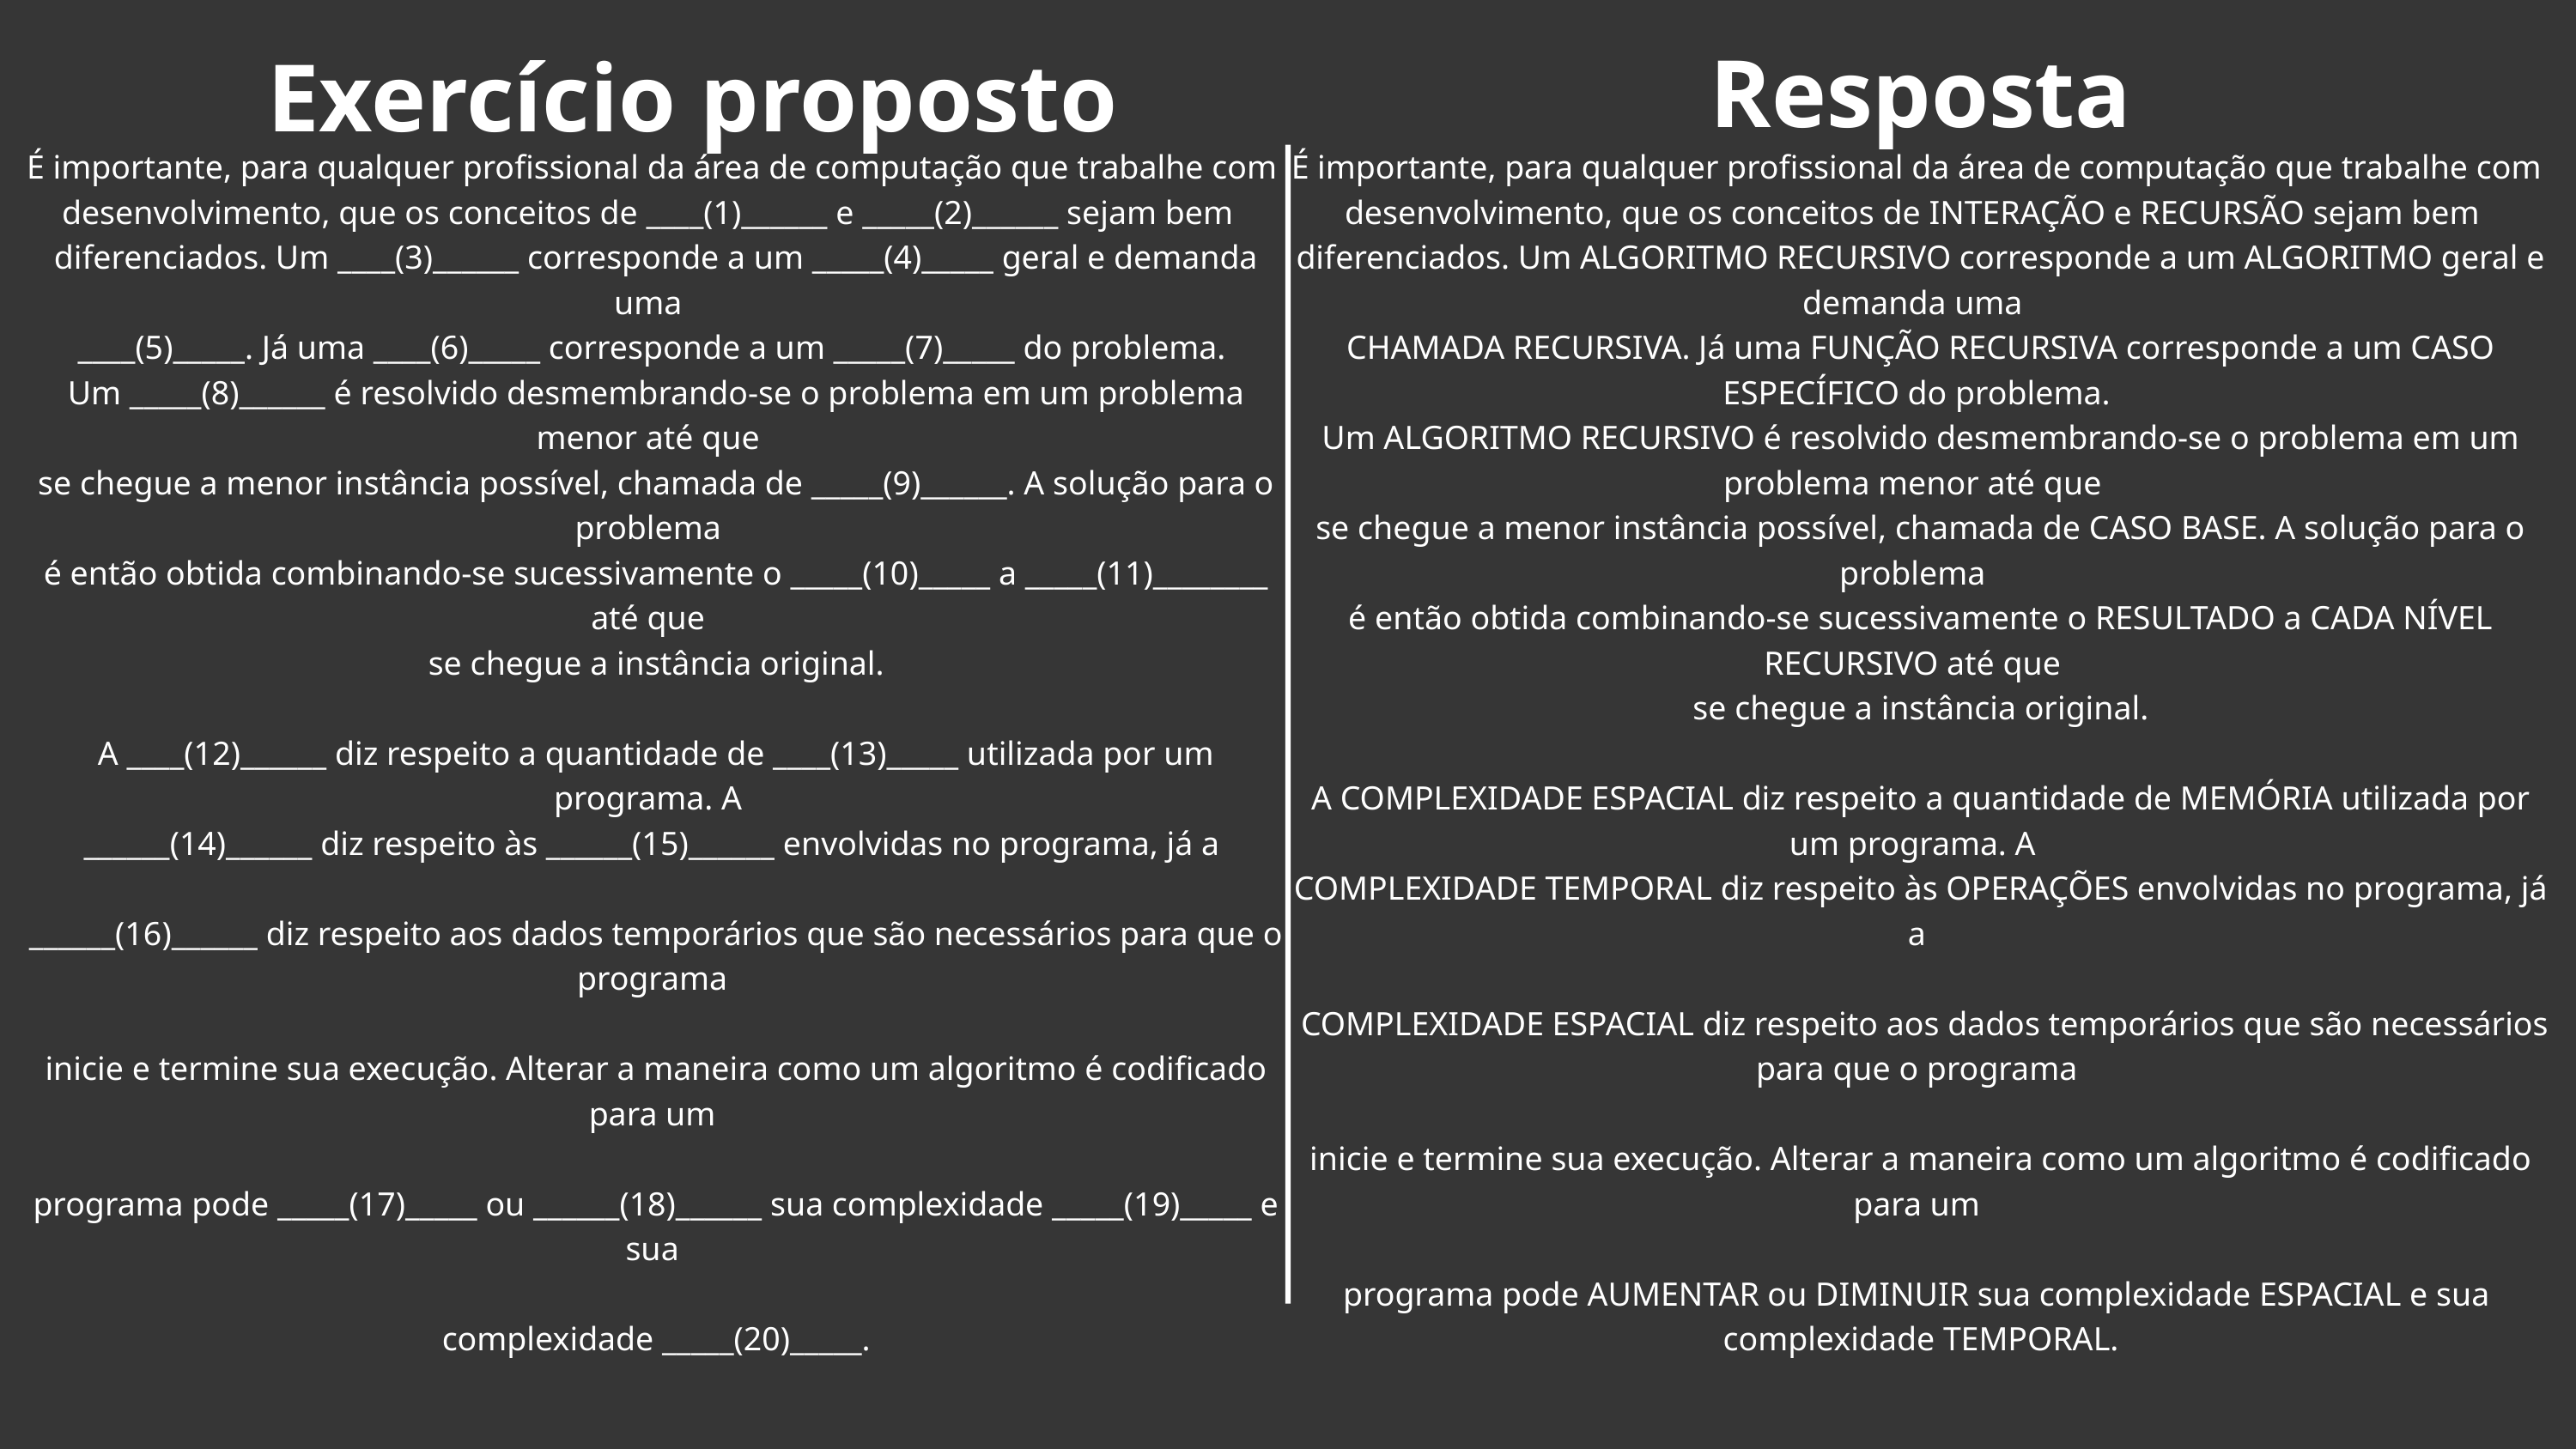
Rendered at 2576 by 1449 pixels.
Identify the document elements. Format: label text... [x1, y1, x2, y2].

text_box É importante, para qualquer profissional da área de computação que trabalhe com desenvolvimento, que os conceitos de ____(1)______ e _____(2)______ sejam bem diferenciados. Um ____(3)______ corresponde a um _____(4)_____ geral e demanda uma ____(5)_____. Já uma ____(6)_____ corresponde a um _____(7)_____ do problema. Um _____(8)______ é resolvido desmembrando-se o problema em um problema menor até que se chegue a menor instância possível, chamada de _____(9)______. A solução para o problema é então obtida combinando-se sucessivamente o _____(10)_____ a _____(11)________ até que se chegue a instância original. A ____(12)______ diz respeito a quantidade de ____(13)_____ utilizada por um programa. A ______(14)______ diz respeito às ______(15)______ envolvidas no programa, já a ______(16)______ diz respeito aos dados temporários que são necessários para que o programa inicie e termine sua execução. Alterar a maneira como um algoritmo é codificado para um programa pode _____(17)_____ ou ______(18)______ sua complexidade _____(19)_____ e sua complexidade _____(20)_____. [24, 141, 1289, 1358]
text_box Exercício proposto [264, 20, 1121, 141]
text_box É importante, para qualquer profissional da área de computação que trabalhe com desenvolvimento, que os conceitos de INTERAÇÃO e RECURSÃO sejam bem diferenciados. Um ALGORITMO RECURSIVO corresponde a um ALGORITMO geral e demanda uma CHAMADA RECURSIVA. Já uma FUNÇÃO RECURSIVA corresponde a um CASO ESPECÍFICO do problema. Um ALGORITMO RECURSIVO é resolvido desmembrando-se o problema em um problema menor até que se chegue a menor instância possível, chamada de CASO BASE. A solução para o problema é então obtida combinando-se sucessivamente o RESULTADO a CADA NÍVEL RECURSIVO até que se chegue a instância original. A COMPLEXIDADE ESPACIAL diz respeito a quantidade de MEMÓRIA utilizada por um programa. A COMPLEXIDADE TEMPORAL diz respeito às OPERAÇÕES envolvidas no programa, já a COMPLEXIDADE ESPACIAL diz respeito aos dados temporários que são necessários para que o programa inicie e termine sua execução. Alterar a maneira como um algoritmo é codificado para um programa pode AUMENTAR ou DIMINUIR sua complexidade ESPACIAL e sua complexidade TEMPORAL. [1290, 141, 2553, 1358]
text_box Resposta [1659, 15, 2183, 141]
